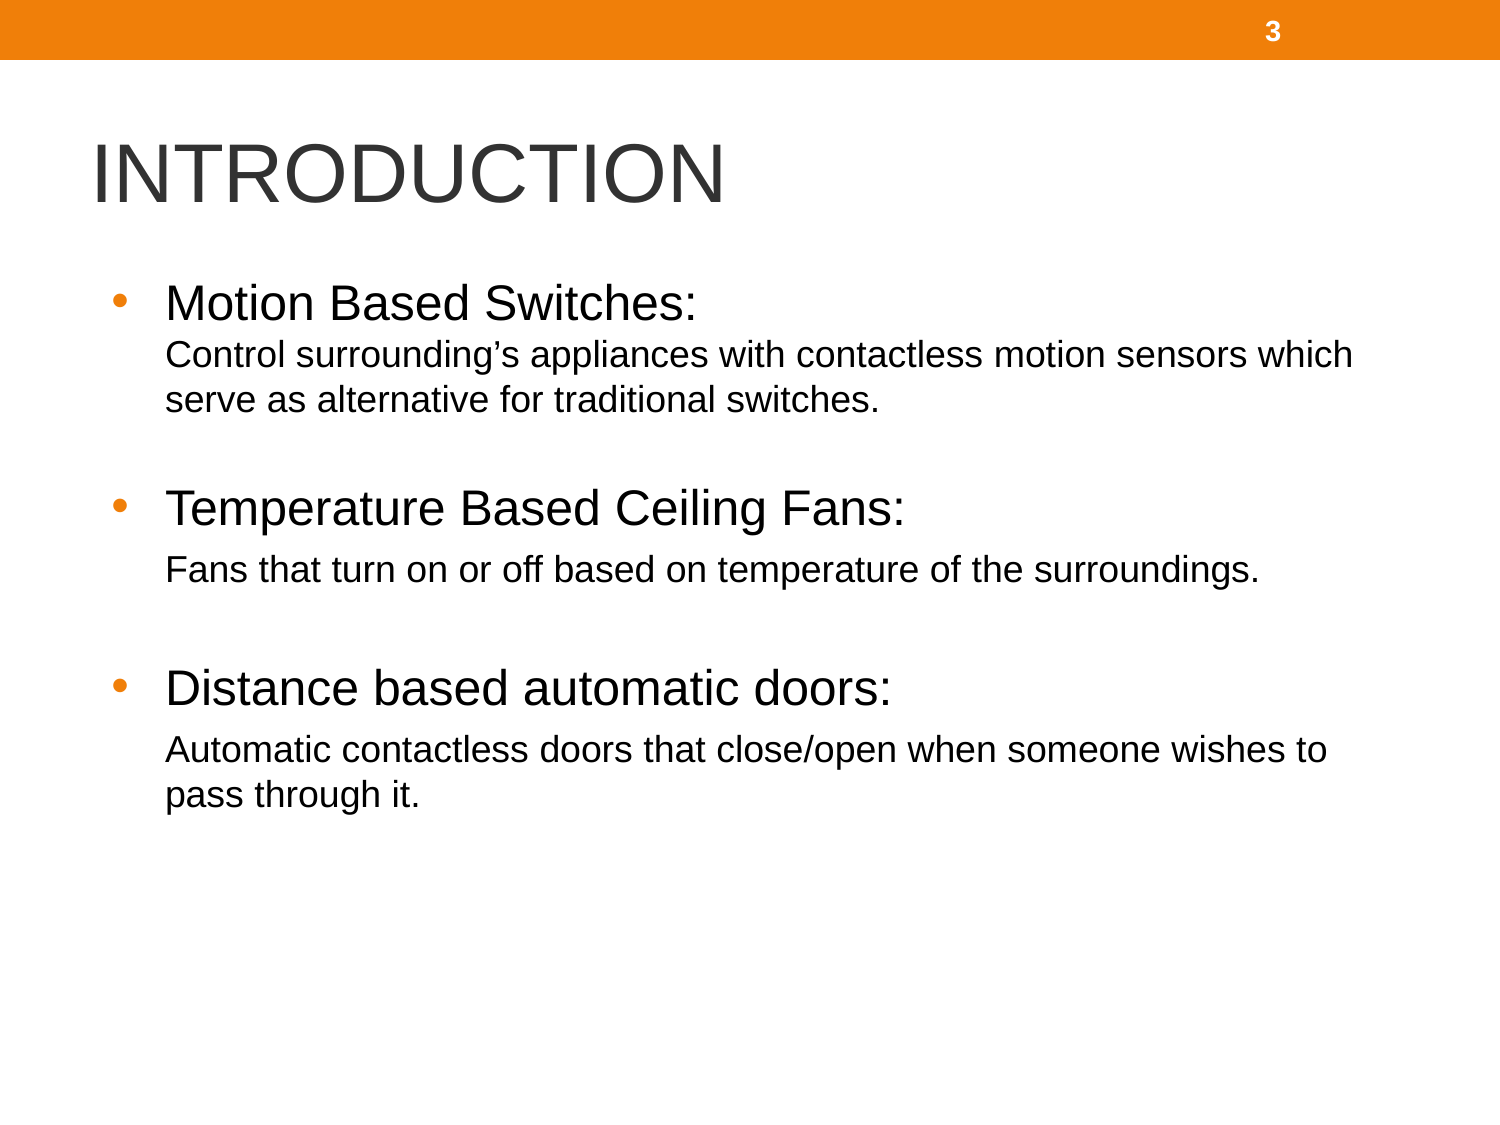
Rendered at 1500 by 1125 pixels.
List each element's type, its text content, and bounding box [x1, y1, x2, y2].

list Motion Based Switches: Control surrounding’s appliances with contactless motion sensors which serve as alternative for traditional switches. Temperature Based Ceiling Fans: Fans that turn on or off based on temperature of the surroundings. Distance based automatic doors: Automatic contactless doors that close/open when someone wishes to pass through it. [75, 262, 1425, 1063]
title INTRODUCTION [75, 87, 1425, 250]
slide_number ‹#› [1250, 3, 1425, 57]
